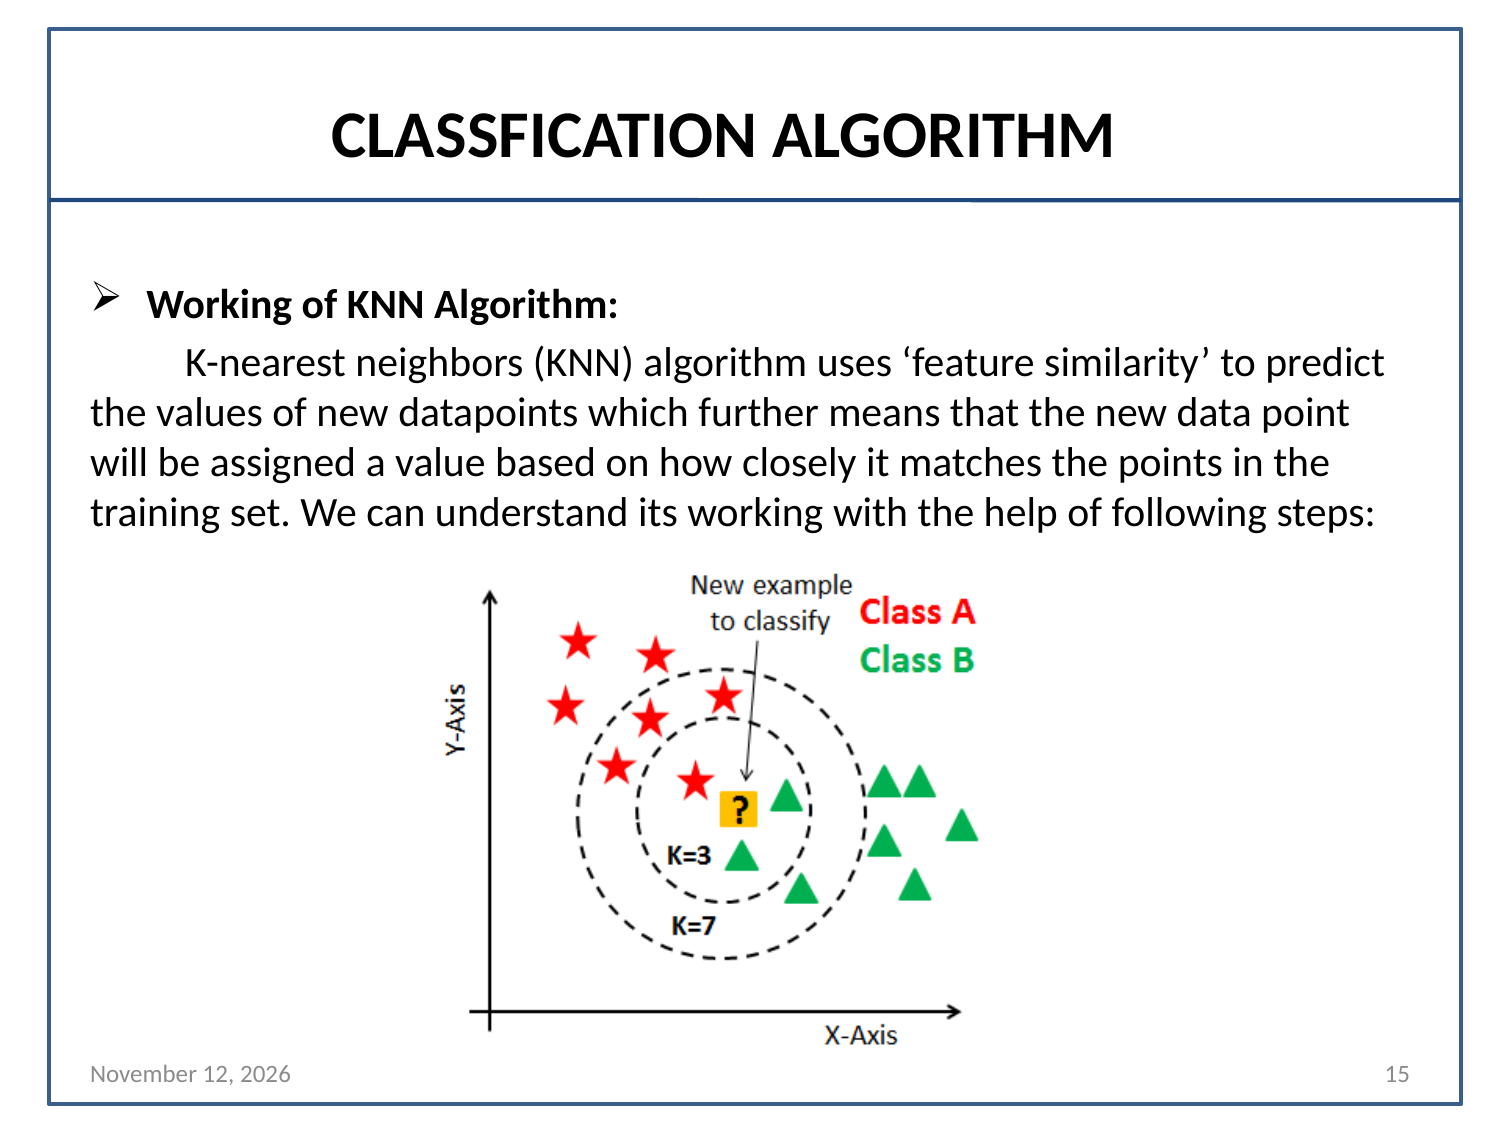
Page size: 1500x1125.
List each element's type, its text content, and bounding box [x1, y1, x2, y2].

title CLASSFICATION ALGORITHM [49, 37, 1399, 225]
list Working of KNN Algorithm: K-nearest neighbors (KNN) algorithm uses ‘feature similarity’ to predict the values of new datapoints which further means that the new data point will be assigned a value based on how closely it matches the points in the training set. We can understand its working with the help of following steps: [75, 268, 1425, 1012]
picture [407, 560, 1041, 1102]
slide_number 15 [1074, 1042, 1425, 1103]
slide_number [75, 1042, 403, 1103]
